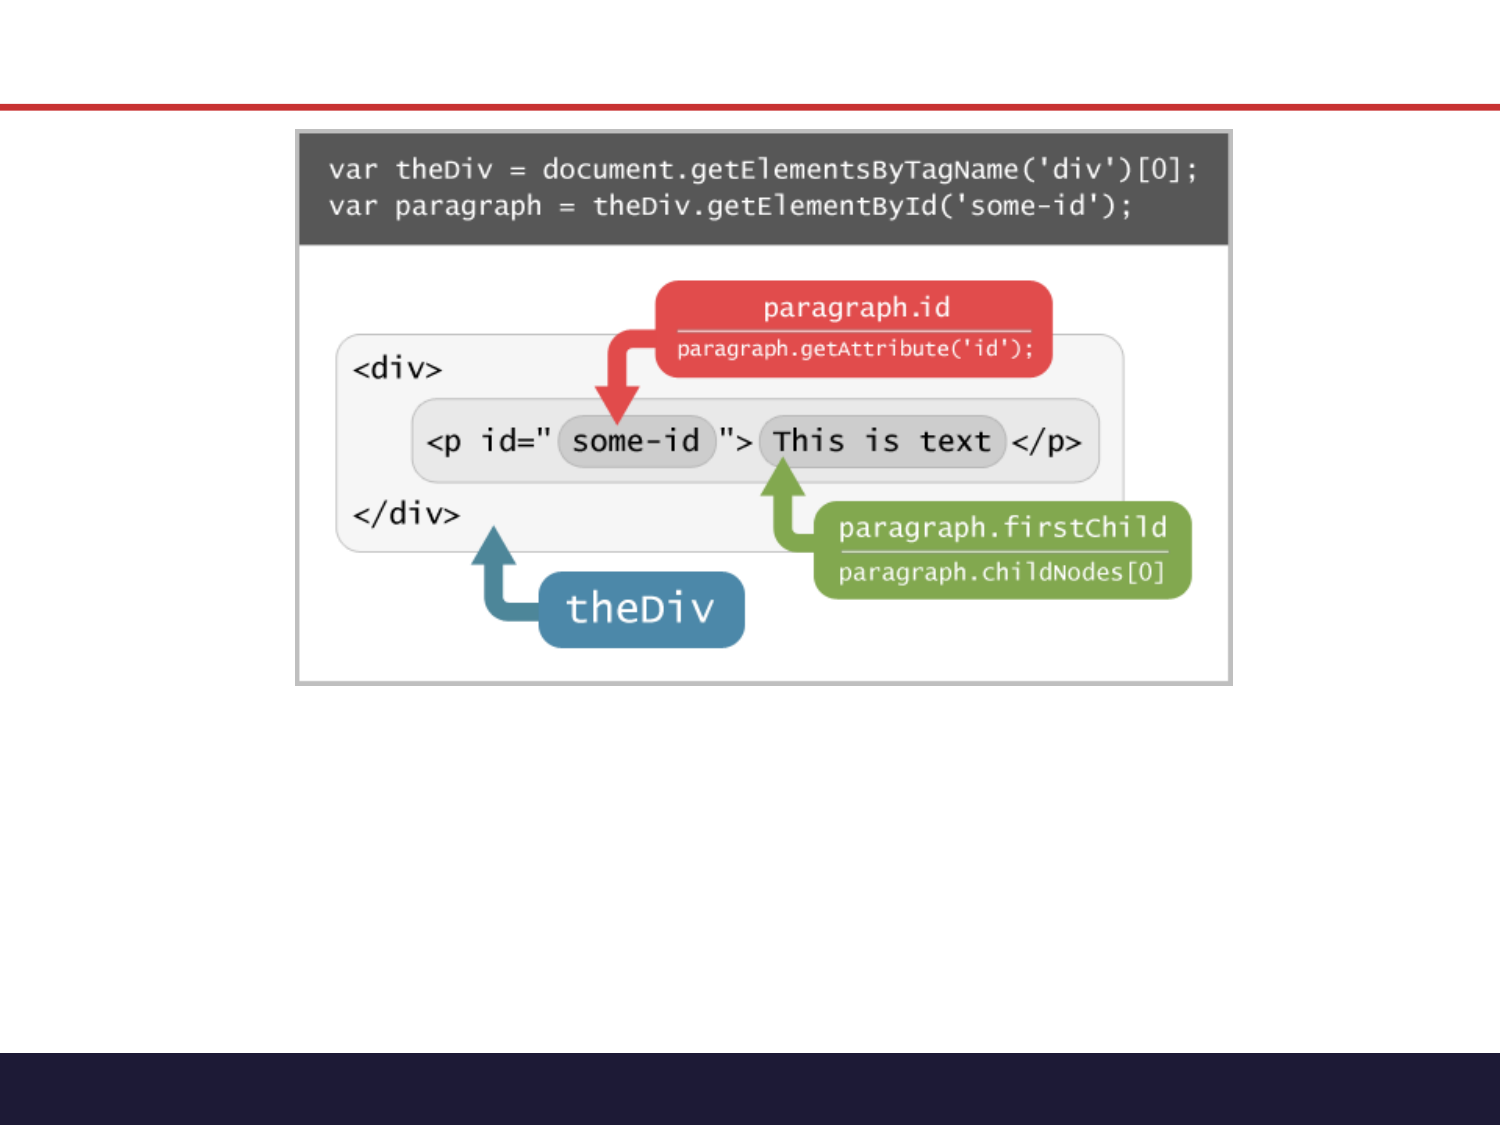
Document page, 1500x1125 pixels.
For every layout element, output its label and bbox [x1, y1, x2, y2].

picture [295, 129, 1233, 687]
